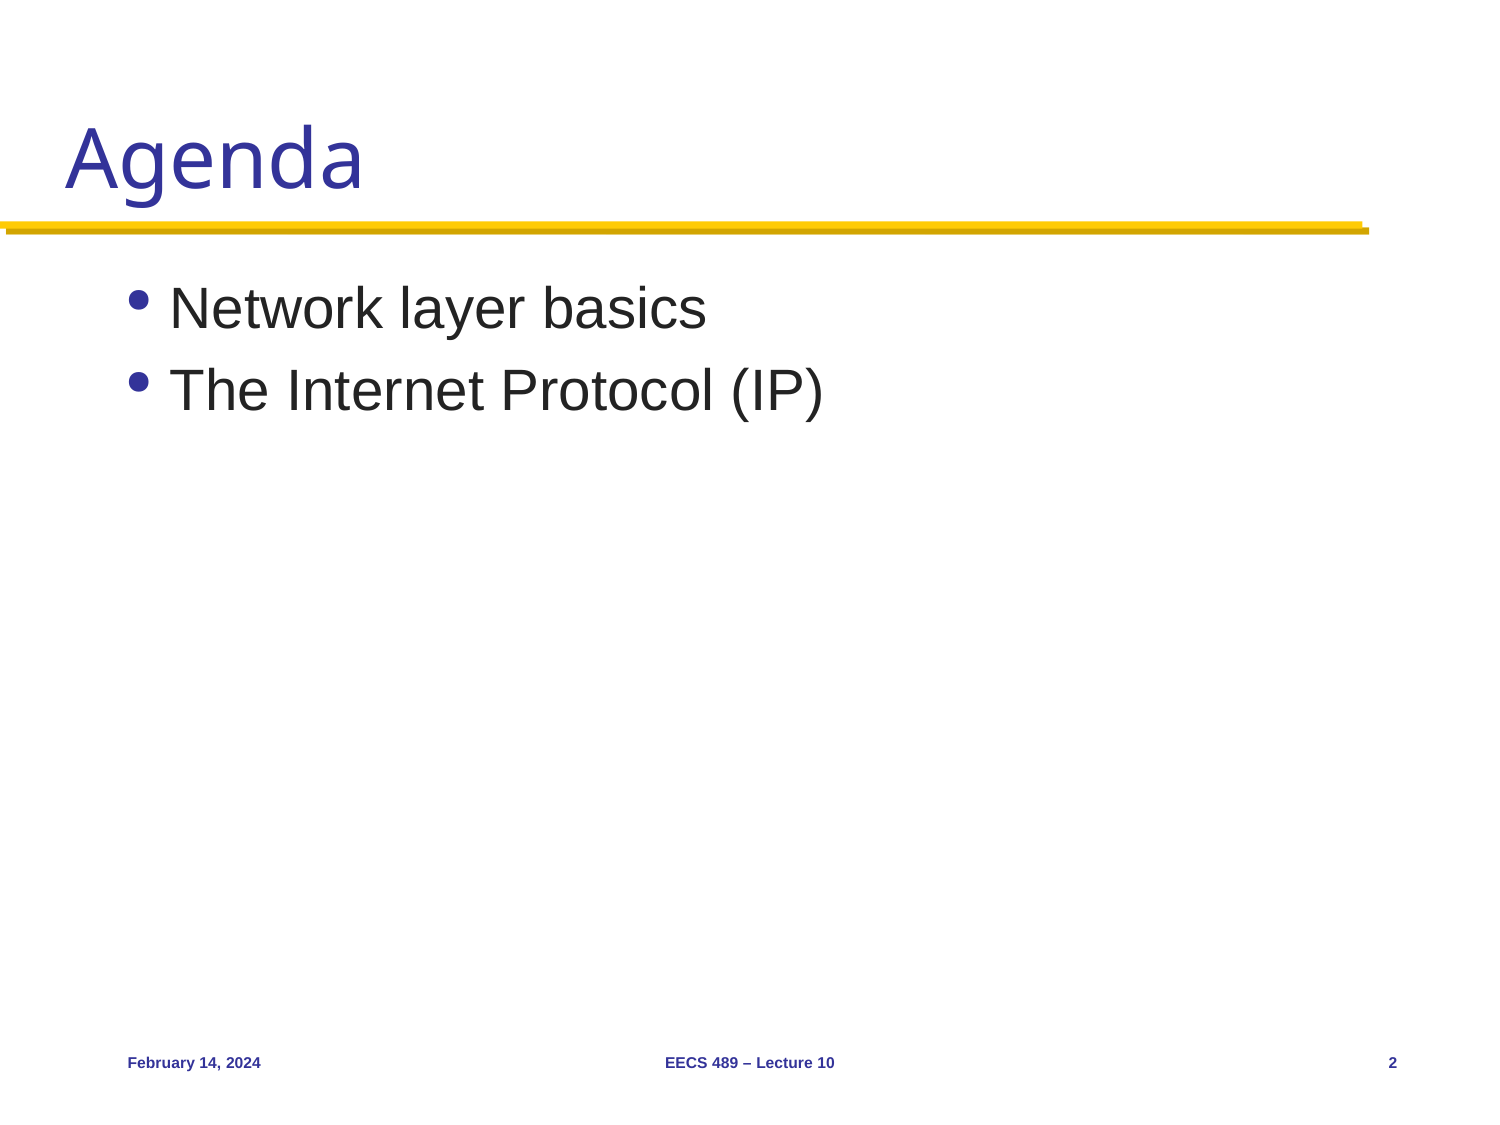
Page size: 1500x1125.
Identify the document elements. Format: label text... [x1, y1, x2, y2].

slide_number 2 [1312, 1024, 1413, 1101]
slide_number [112, 1024, 426, 1101]
title Agenda [49, 24, 1451, 213]
list Network layer basics The Internet Protocol (IP) [112, 262, 1413, 988]
footer EECS 489 – Lecture 10 [512, 1024, 988, 1101]
